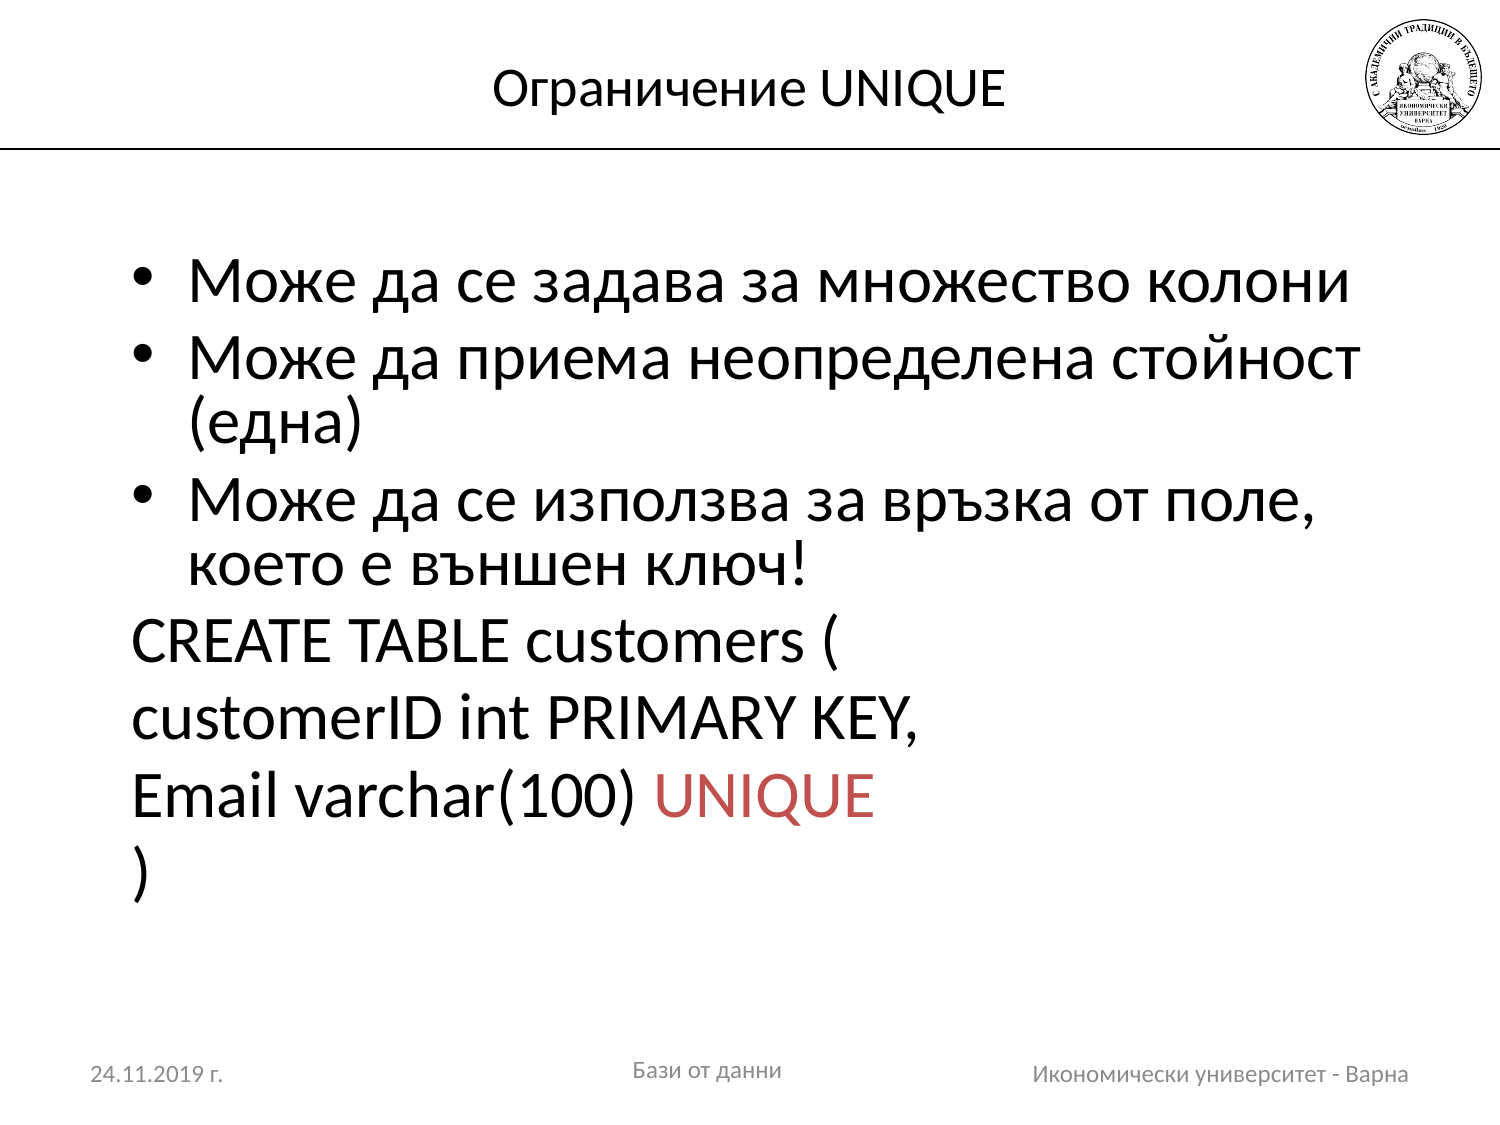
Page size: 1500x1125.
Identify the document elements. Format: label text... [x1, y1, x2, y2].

list Може да се задава за множество колони Може да приема неопределена стойност (една) Може да се използва за връзка от поле, което е външен ключ! CREATE TABLE customers ( customerID int PRIMARY KEY, Email varchar(100) UNIQUE ) [116, 243, 1384, 977]
title Ограничение UNIQUE [135, 42, 1365, 126]
footer Бази от данни [529, 1039, 886, 1099]
picture [1365, 19, 1482, 135]
slide_number Икономически университет - Варна [1009, 1042, 1425, 1103]
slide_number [75, 1042, 425, 1103]
